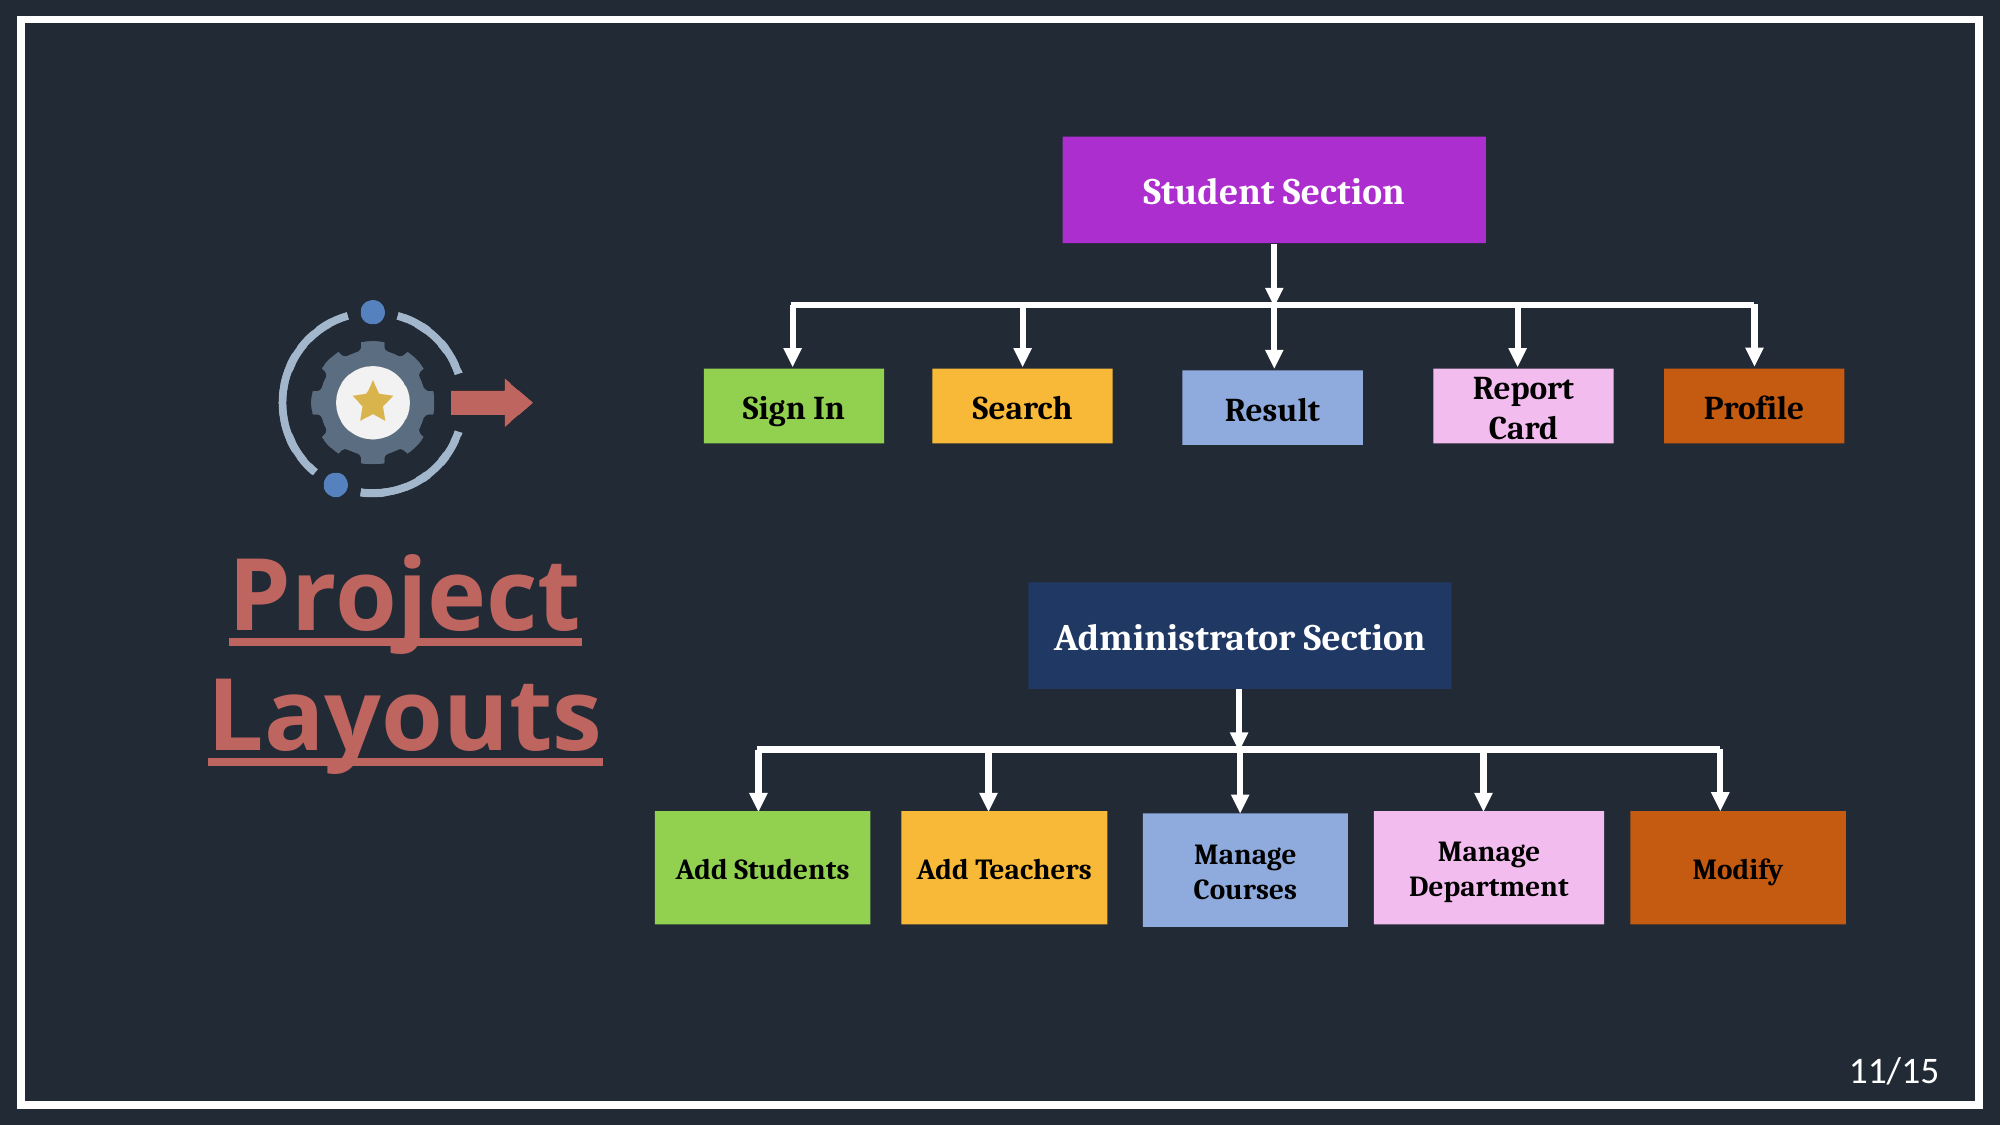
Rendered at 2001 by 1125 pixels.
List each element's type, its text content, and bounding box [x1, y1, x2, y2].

text_box [20, 19, 1980, 1106]
text_box Manage Department [1373, 810, 1605, 925]
text_box Modify [1629, 810, 1847, 925]
text_box Add Teachers [900, 810, 1108, 925]
text_box 11/15 [1833, 1038, 1963, 1099]
picture [274, 271, 537, 534]
text_box Manage Courses [1142, 812, 1349, 928]
text_box Administrator Section [1027, 581, 1453, 690]
text_box Student Section [1062, 136, 1487, 244]
text_box Sign In [703, 368, 885, 444]
text_box Add Students [654, 810, 871, 925]
text_box Report Card [1432, 368, 1615, 444]
text_box Result [1181, 369, 1364, 446]
text_box Search [931, 368, 1114, 444]
text_box Profile [1663, 368, 1845, 444]
